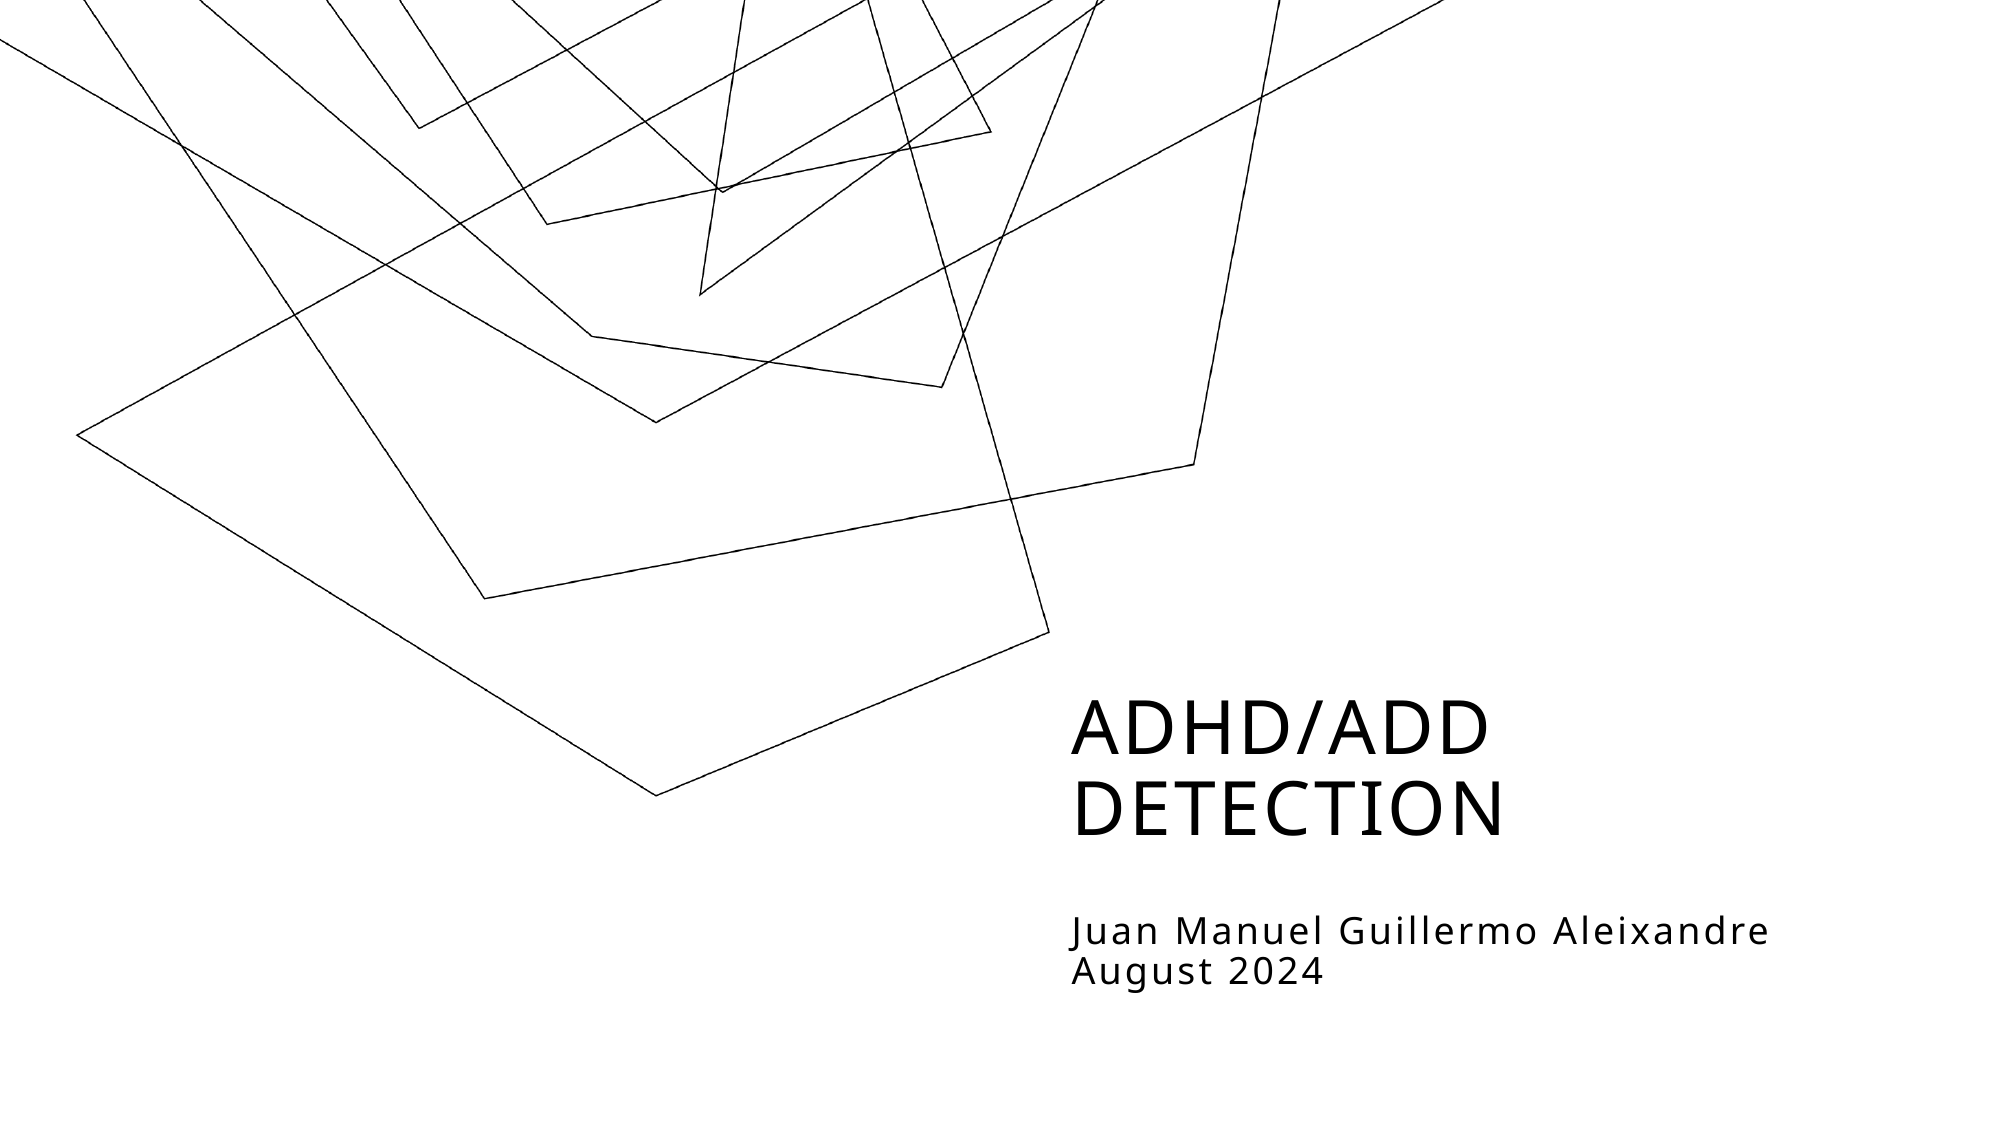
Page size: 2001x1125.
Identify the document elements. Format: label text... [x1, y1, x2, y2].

title ADHD/ADD Detection [1056, 689, 1923, 854]
text_box Juan Manuel Guillermo Aleixandre August 2024 [1056, 870, 1923, 1035]
picture [0, 0, 1557, 830]
